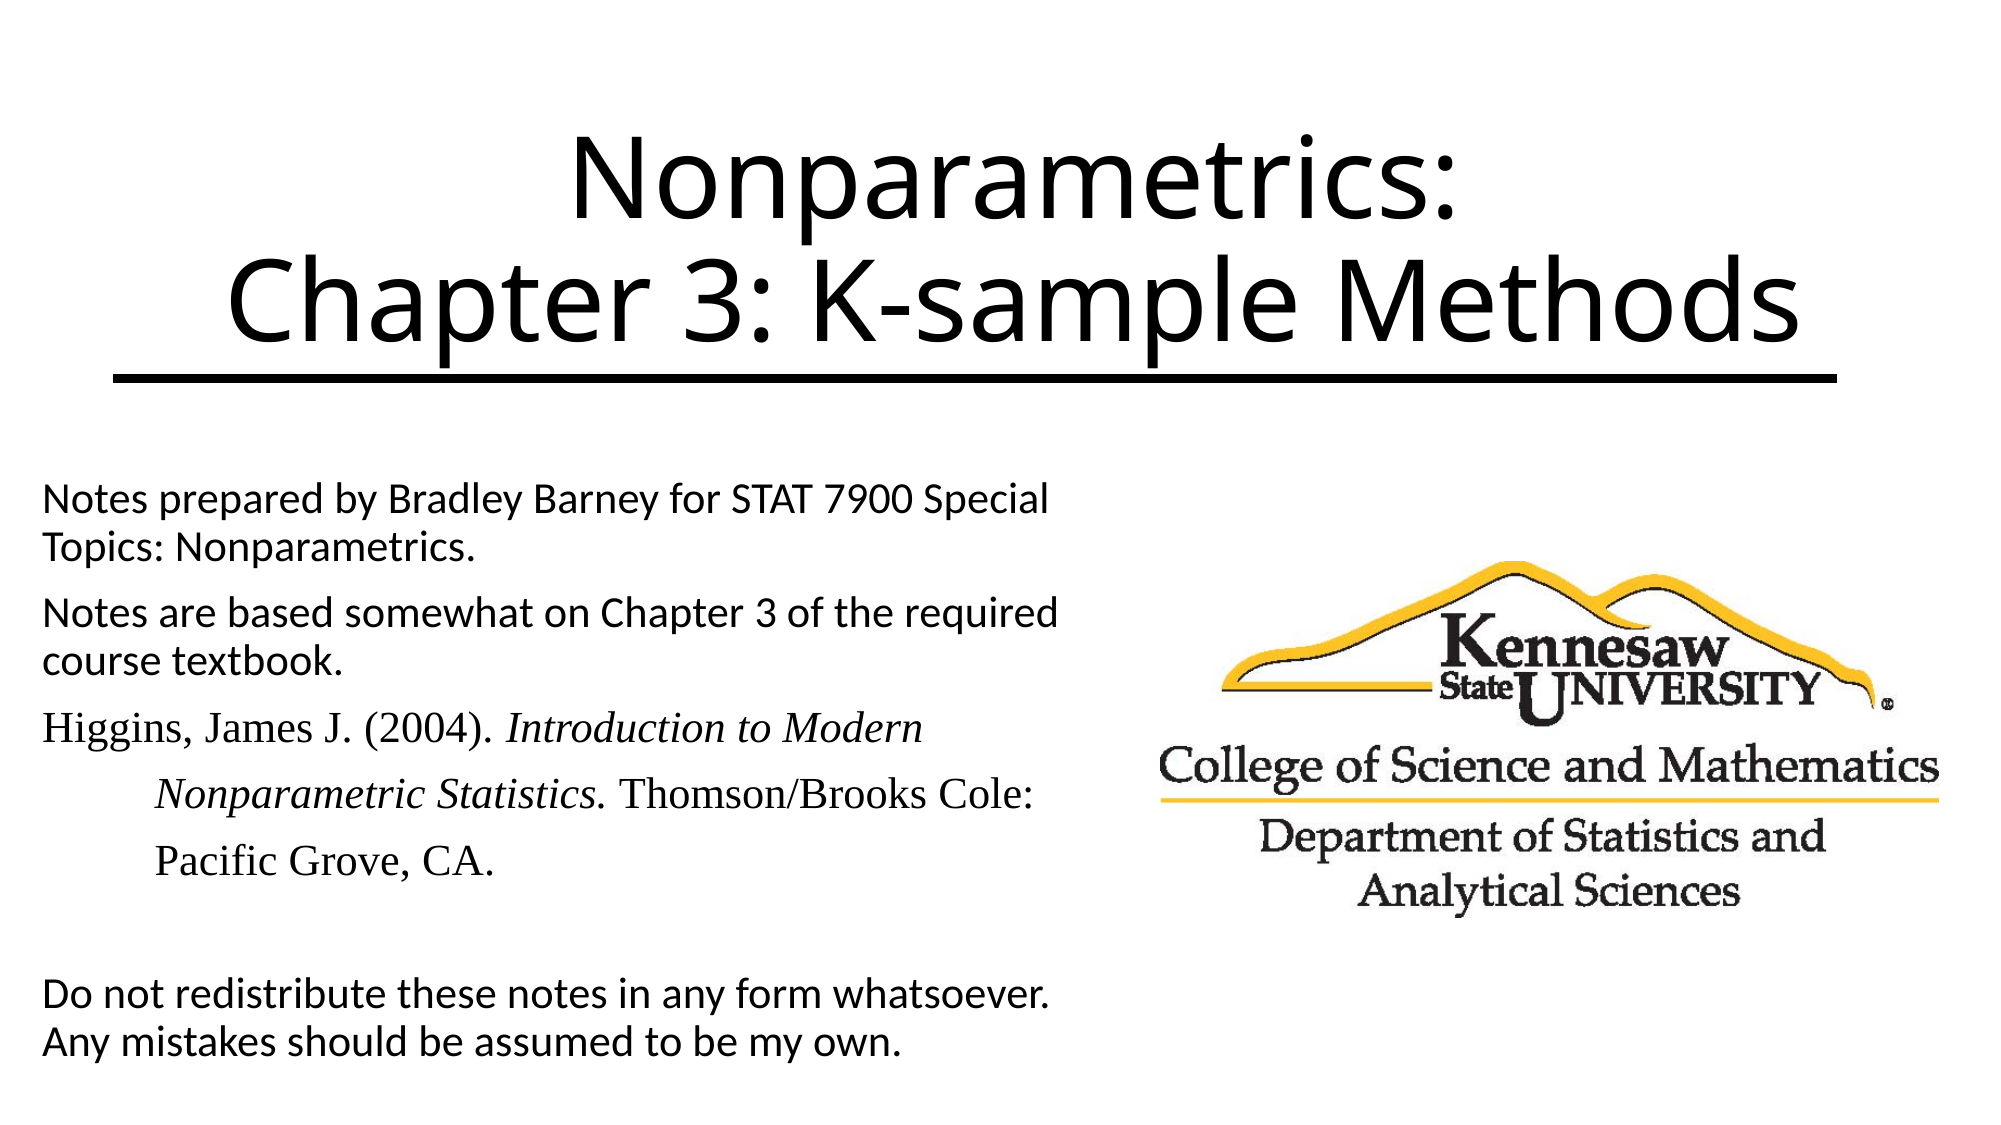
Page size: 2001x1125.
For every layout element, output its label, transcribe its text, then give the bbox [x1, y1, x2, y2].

picture [1160, 561, 1939, 918]
subtitle Notes prepared by Bradley Barney for STAT 7900 Special Topics: Nonparametrics. Notes are based somewhat on Chapter 3 of the required course textbook. Higgins, James J. (2004). Introduction to Modern Nonparametric Statistics. Thomson/Brooks Cole: Pacific Grove, CA. Do not redistribute these notes in any form whatsoever. Any mistakes should be assumed to be my own. [27, 467, 1122, 1082]
title Nonparametrics: Chapter 3: K-sample Methods [191, 85, 1837, 374]
